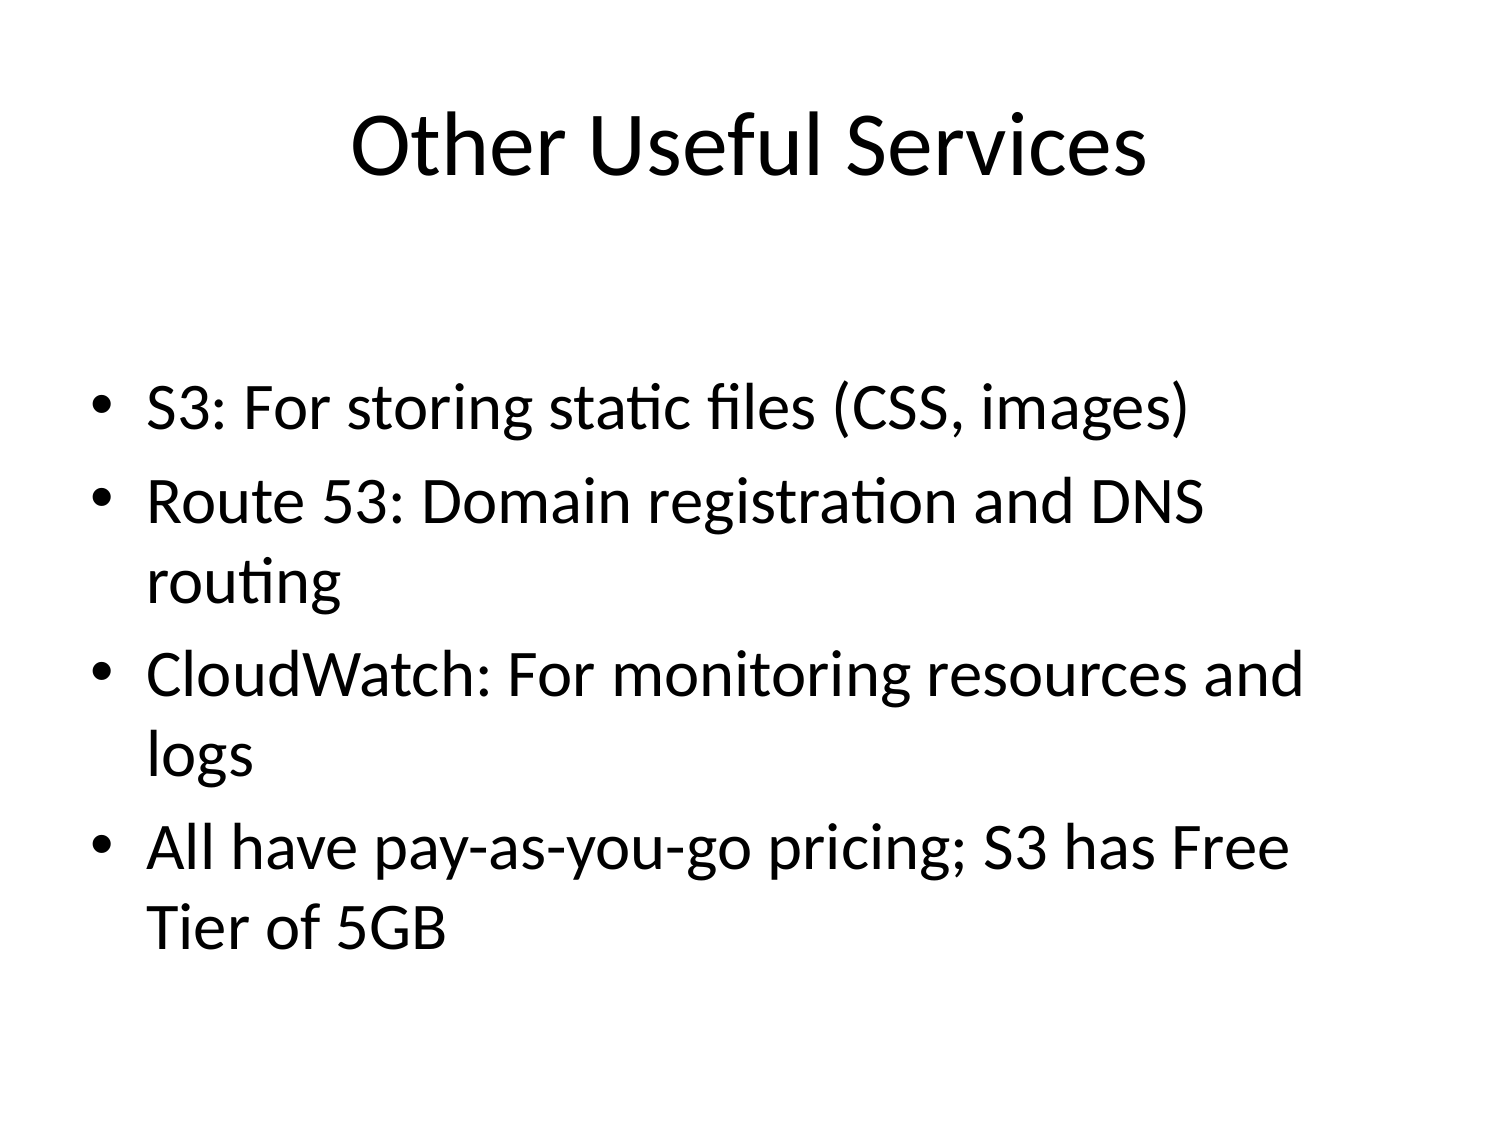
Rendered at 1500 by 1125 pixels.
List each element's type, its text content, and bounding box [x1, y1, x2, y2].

title Other Useful Services [75, 45, 1425, 233]
list S3: For storing static files (CSS, images) Route 53: Domain registration and DNS routing CloudWatch: For monitoring resources and logs All have pay-as-you-go pricing; S3 has Free Tier of 5GB [75, 262, 1425, 1005]
